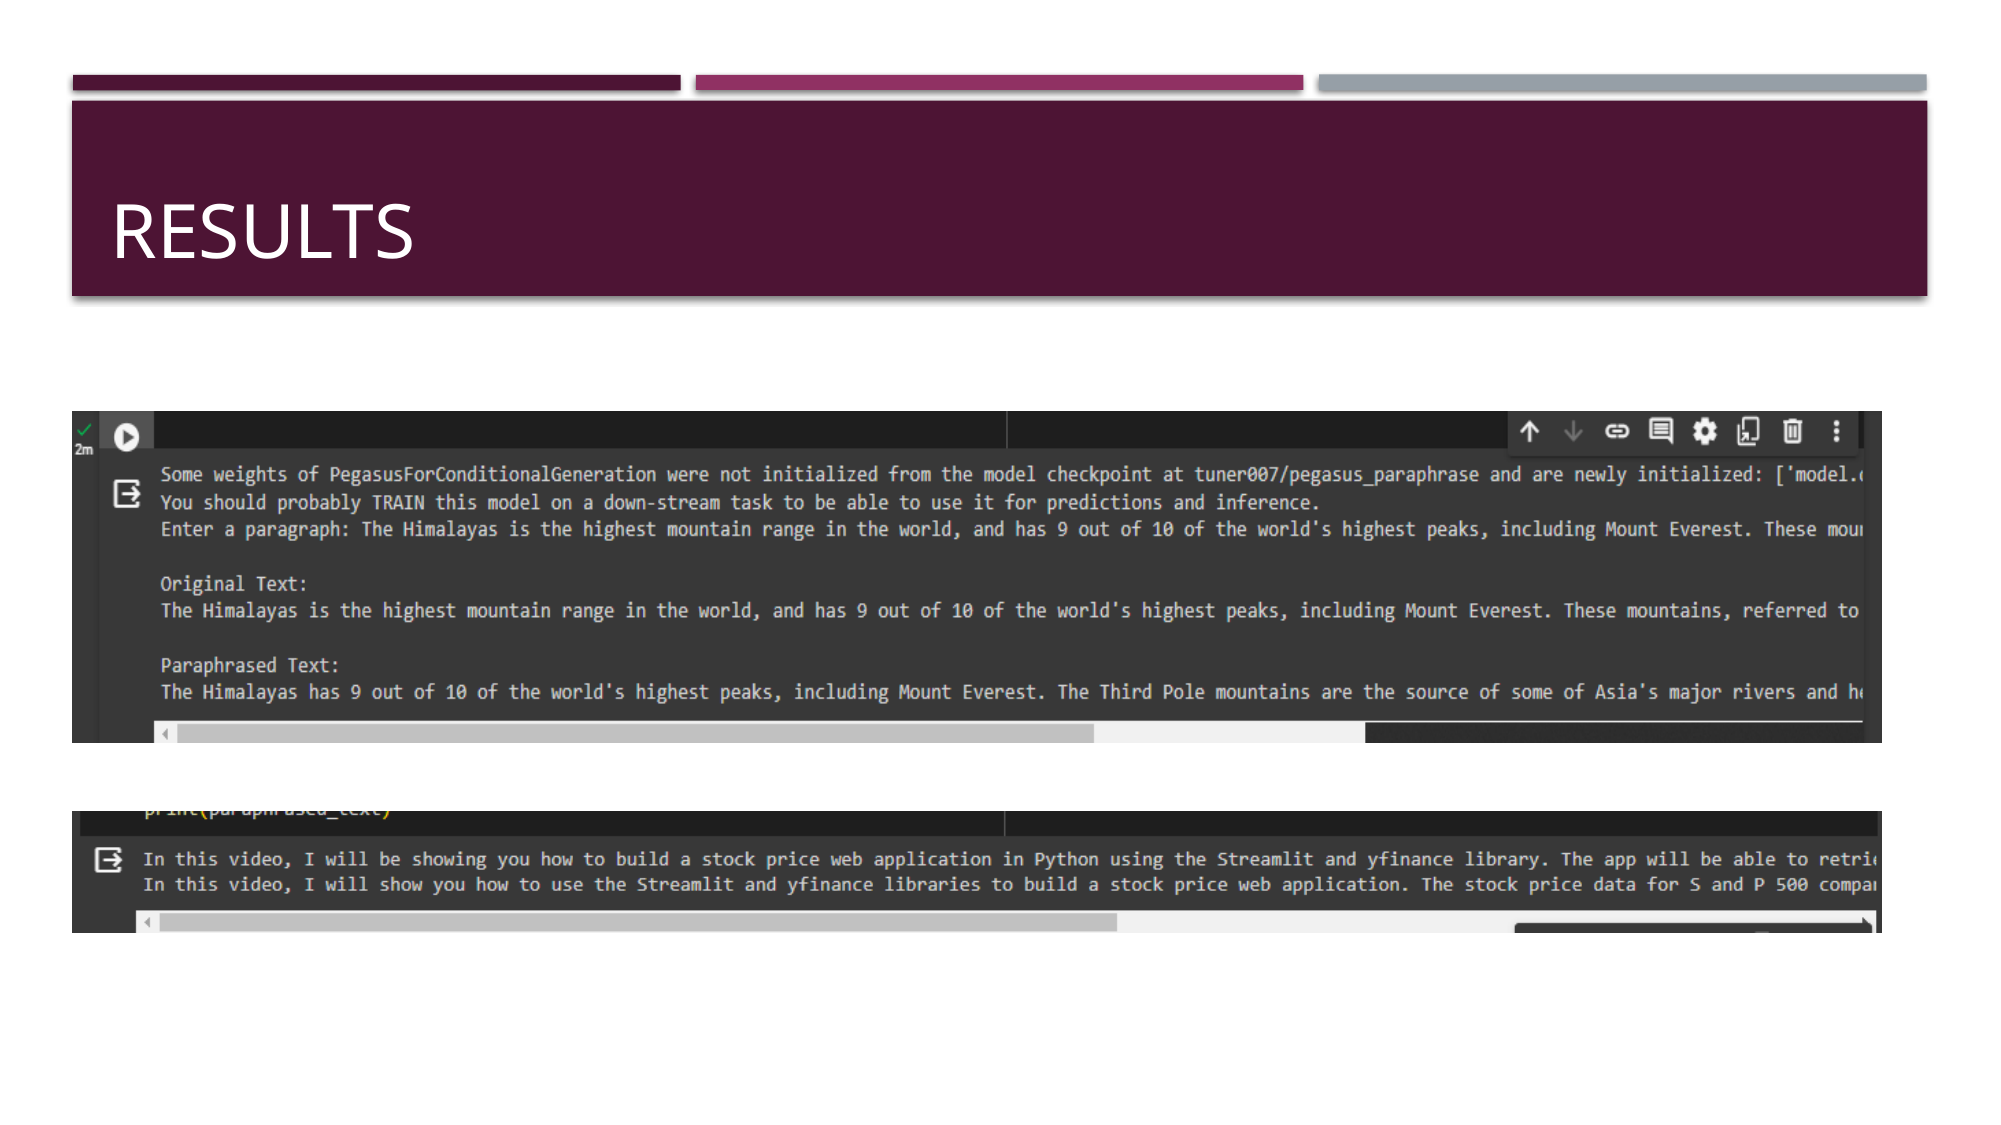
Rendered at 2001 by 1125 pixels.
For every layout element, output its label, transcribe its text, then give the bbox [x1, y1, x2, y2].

title results [95, 115, 1905, 282]
picture [72, 410, 1883, 743]
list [72, 810, 1883, 934]
